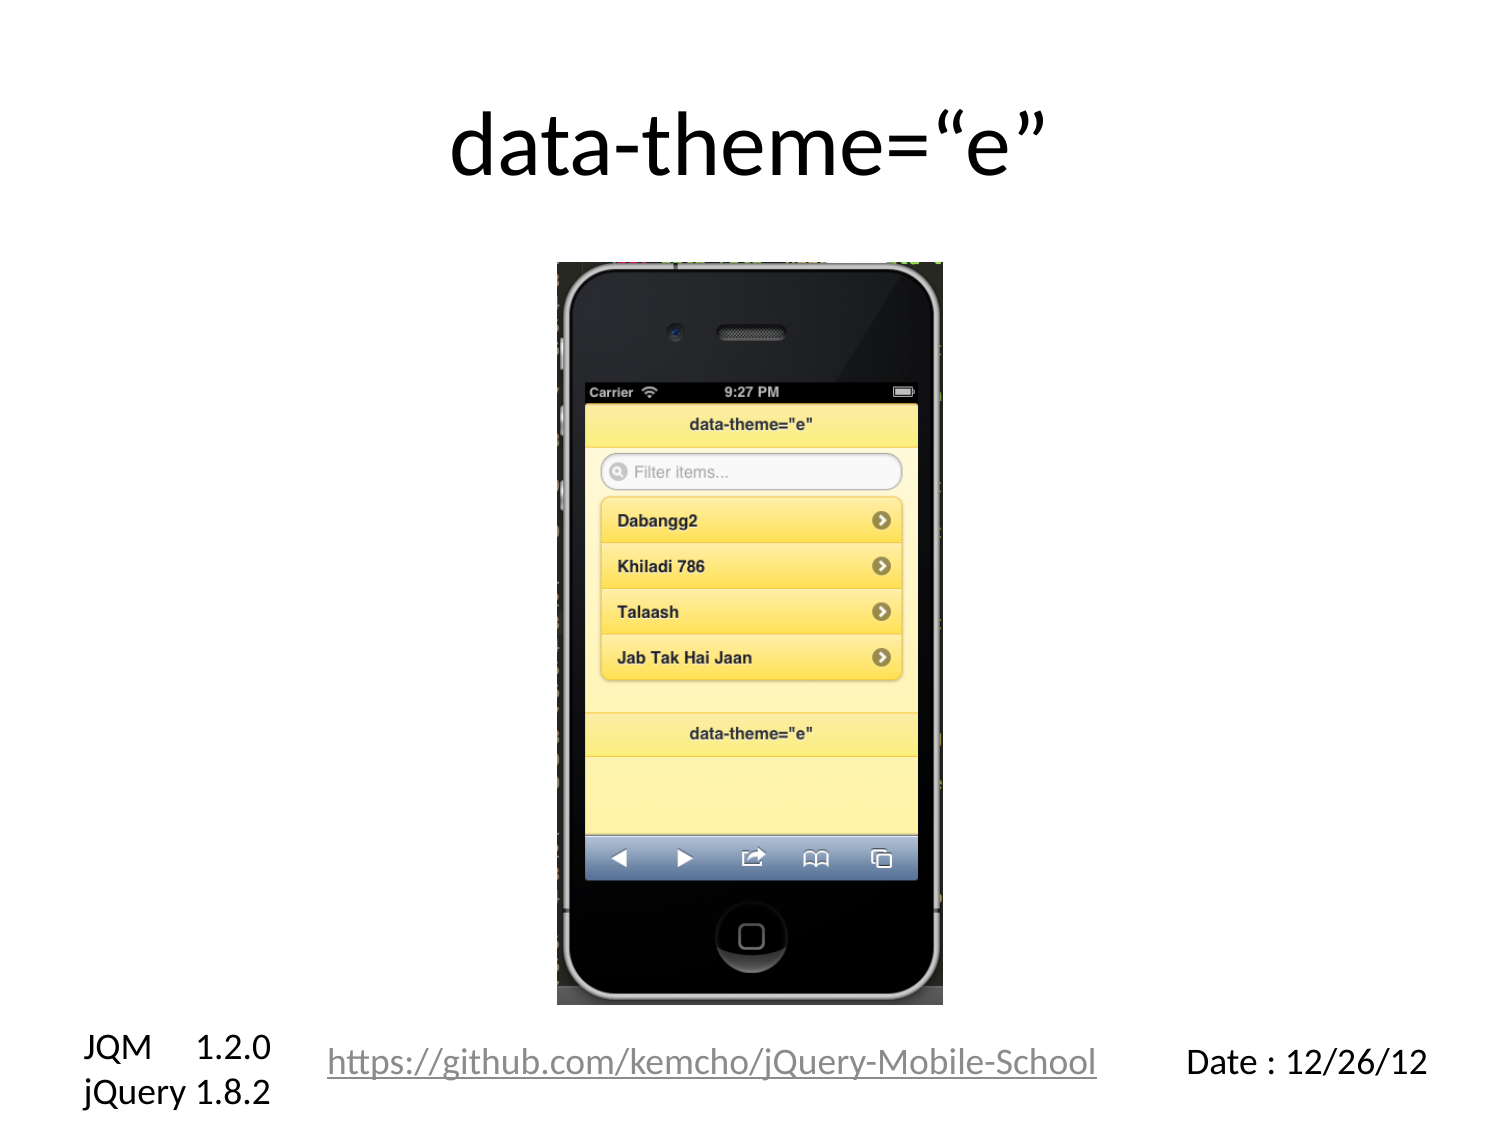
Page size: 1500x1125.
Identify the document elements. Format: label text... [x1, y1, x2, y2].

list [74, 262, 1426, 1006]
footer https://github.com/kemcho/jQuery-Mobile-School [303, 1029, 1130, 1090]
text_box JQM 1.2.0 jQuery 1.8.2 [68, 1014, 287, 1125]
text_box Date : 12/26/12 [1171, 1029, 1443, 1090]
title data-theme=“e” [75, 45, 1425, 233]
